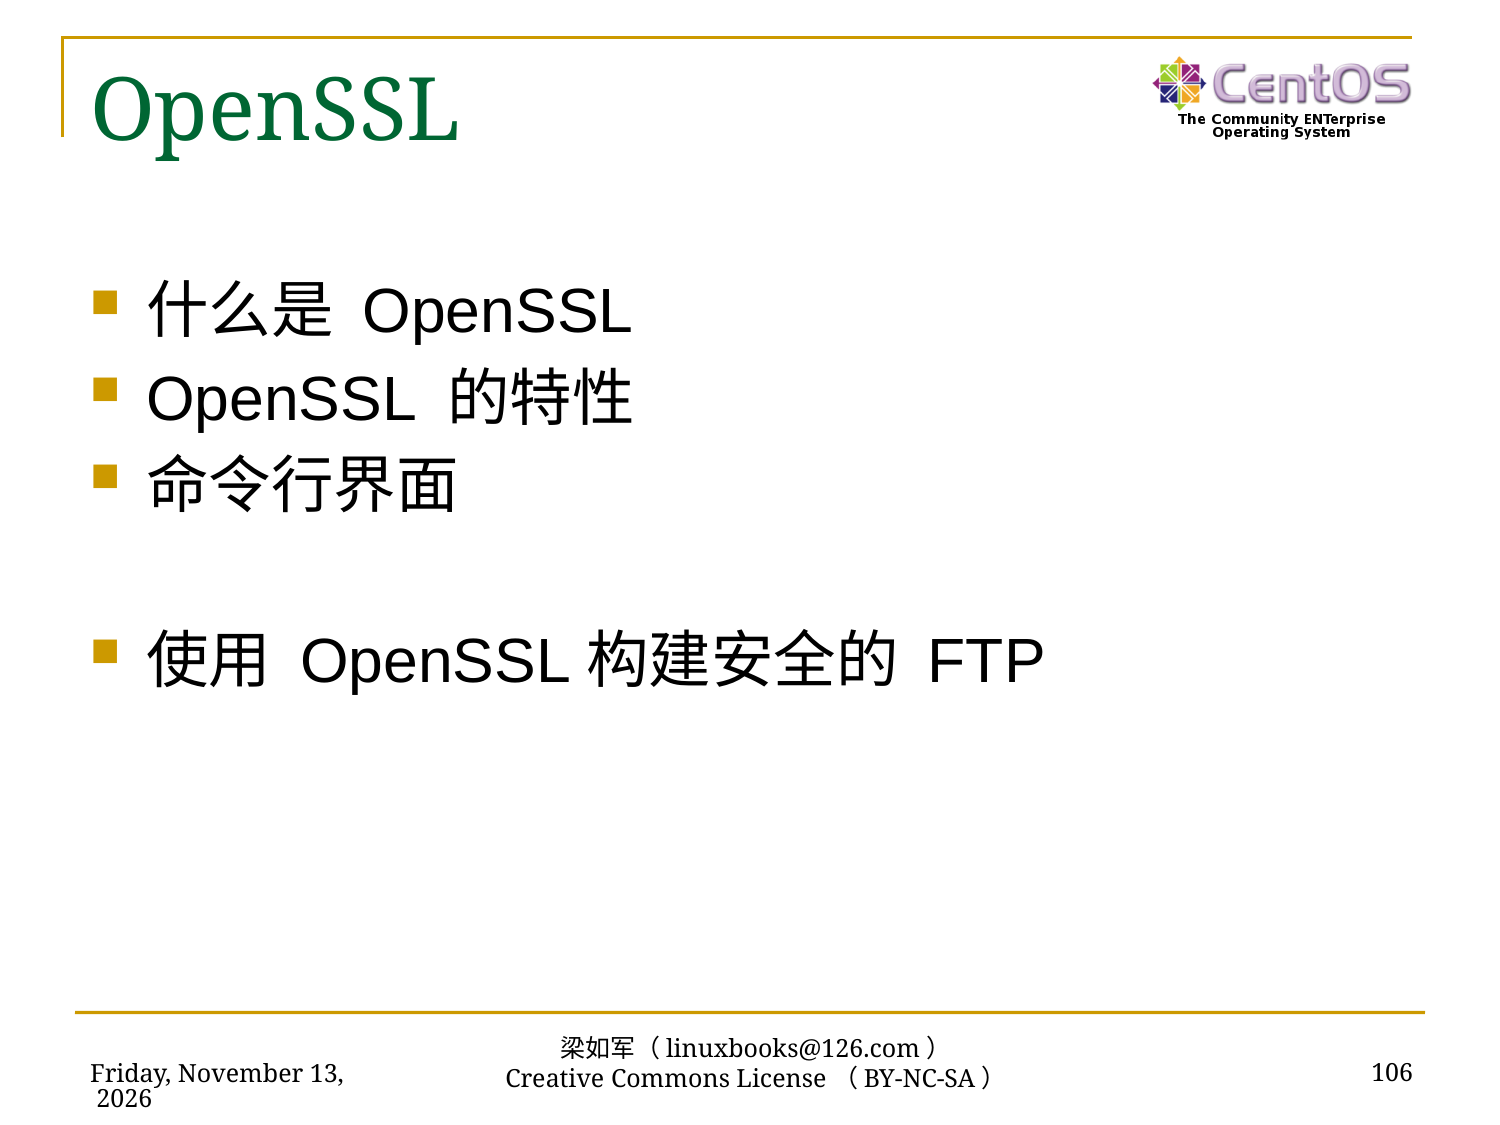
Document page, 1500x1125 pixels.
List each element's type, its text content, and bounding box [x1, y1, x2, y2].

text_box 梁如军（linuxbooks@126.com） Creative Commons License（BY-NC-SA） [395, 1024, 1117, 1100]
list 什么是 OpenSSL OpenSSL 的特性 命令行界面 使用 OpenSSL构建安全的 FTP [74, 262, 1426, 1006]
slide_number 106 [1139, 1022, 1429, 1099]
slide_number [74, 1023, 364, 1100]
title OpenSSL [74, 45, 1426, 233]
